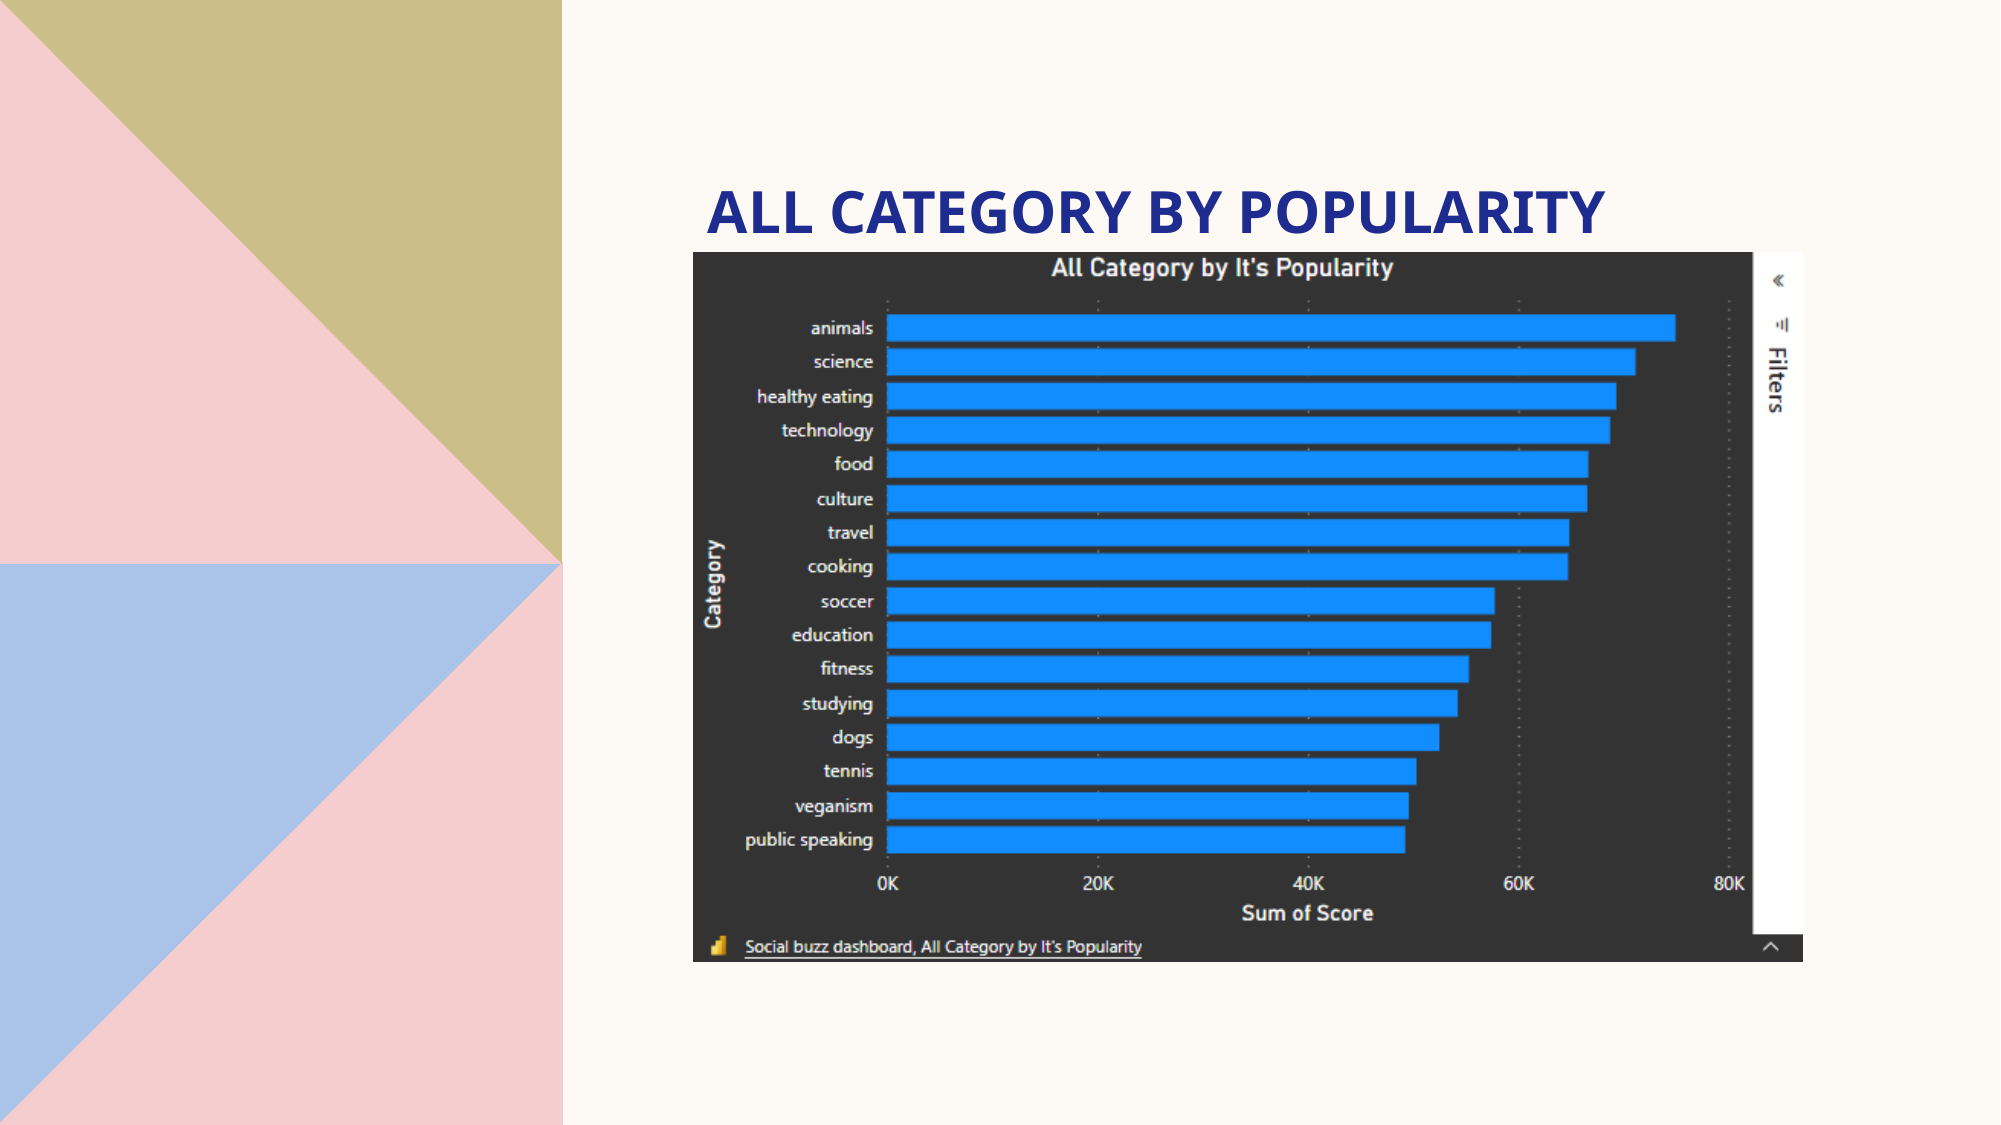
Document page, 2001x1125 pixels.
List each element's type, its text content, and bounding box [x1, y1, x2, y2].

title All category by popularity [693, 163, 1803, 252]
picture [693, 252, 1803, 962]
